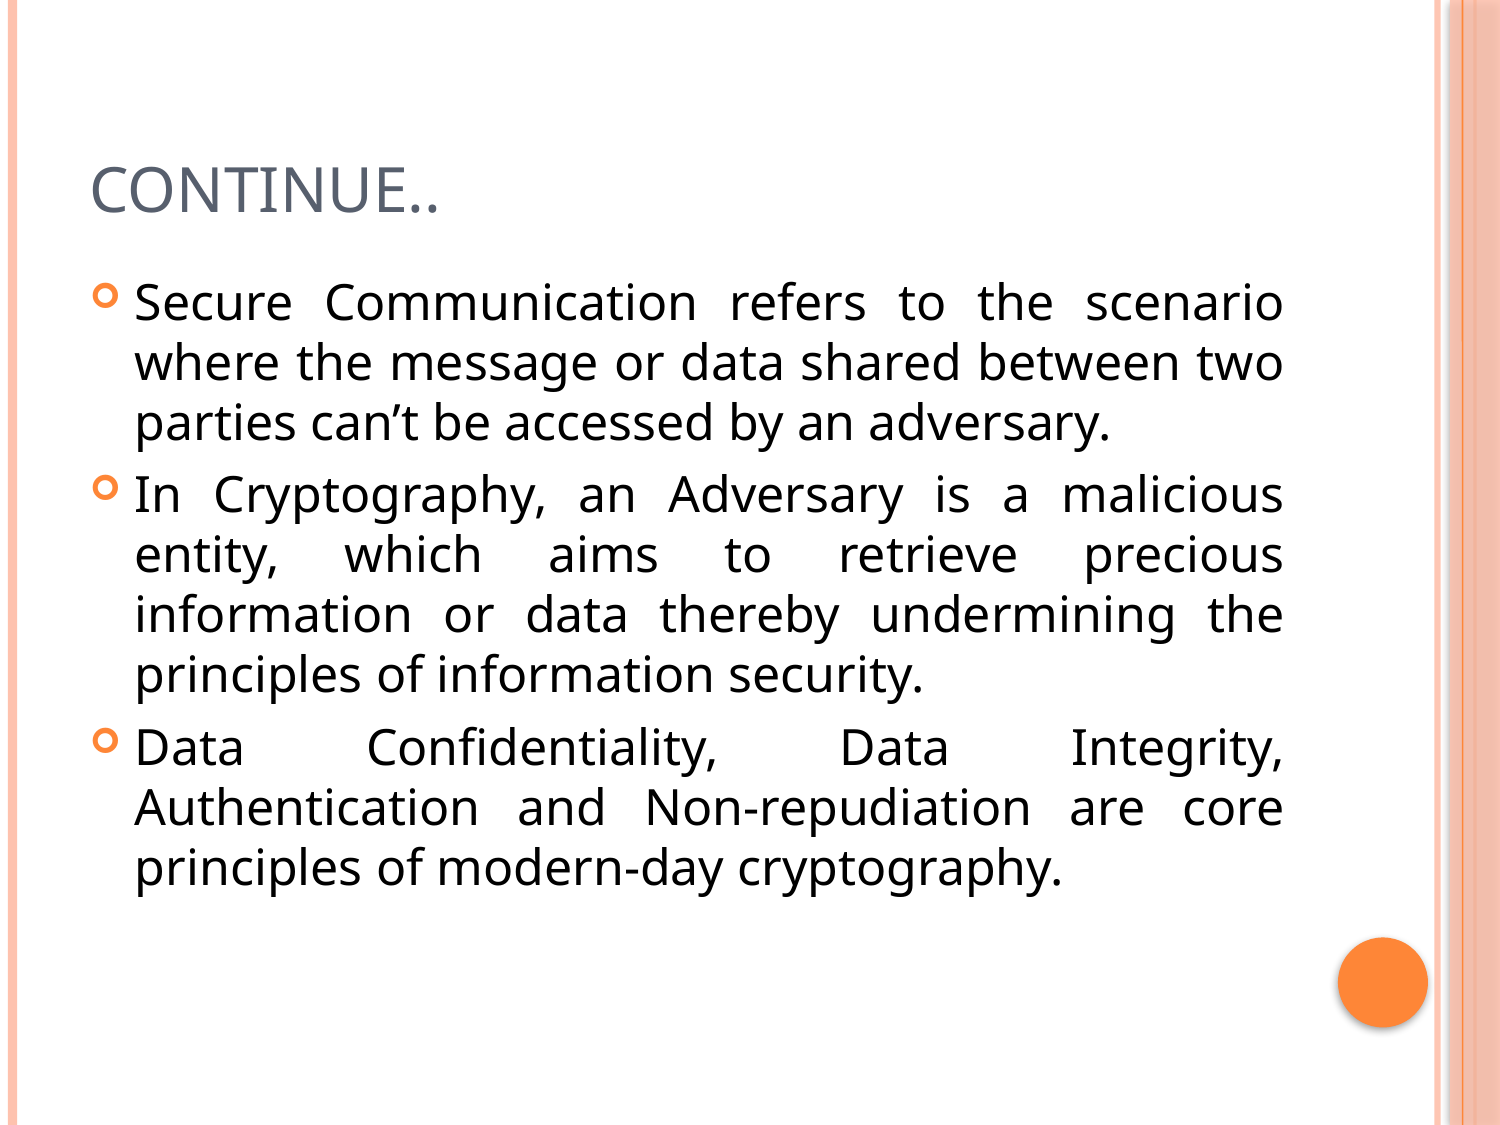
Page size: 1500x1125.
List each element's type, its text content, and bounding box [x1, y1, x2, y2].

title Continue.. [75, 45, 1300, 233]
list Secure Communication refers to the scenario where the message or data shared between two parties can’t be accessed by an adversary. In Cryptography, an Adversary is a malicious entity, which aims to retrieve precious information or data thereby undermining the principles of information security. Data Confidentiality, Data Integrity, Authentication and Non-repudiation are core principles of modern-day cryptography. [75, 262, 1300, 1062]
